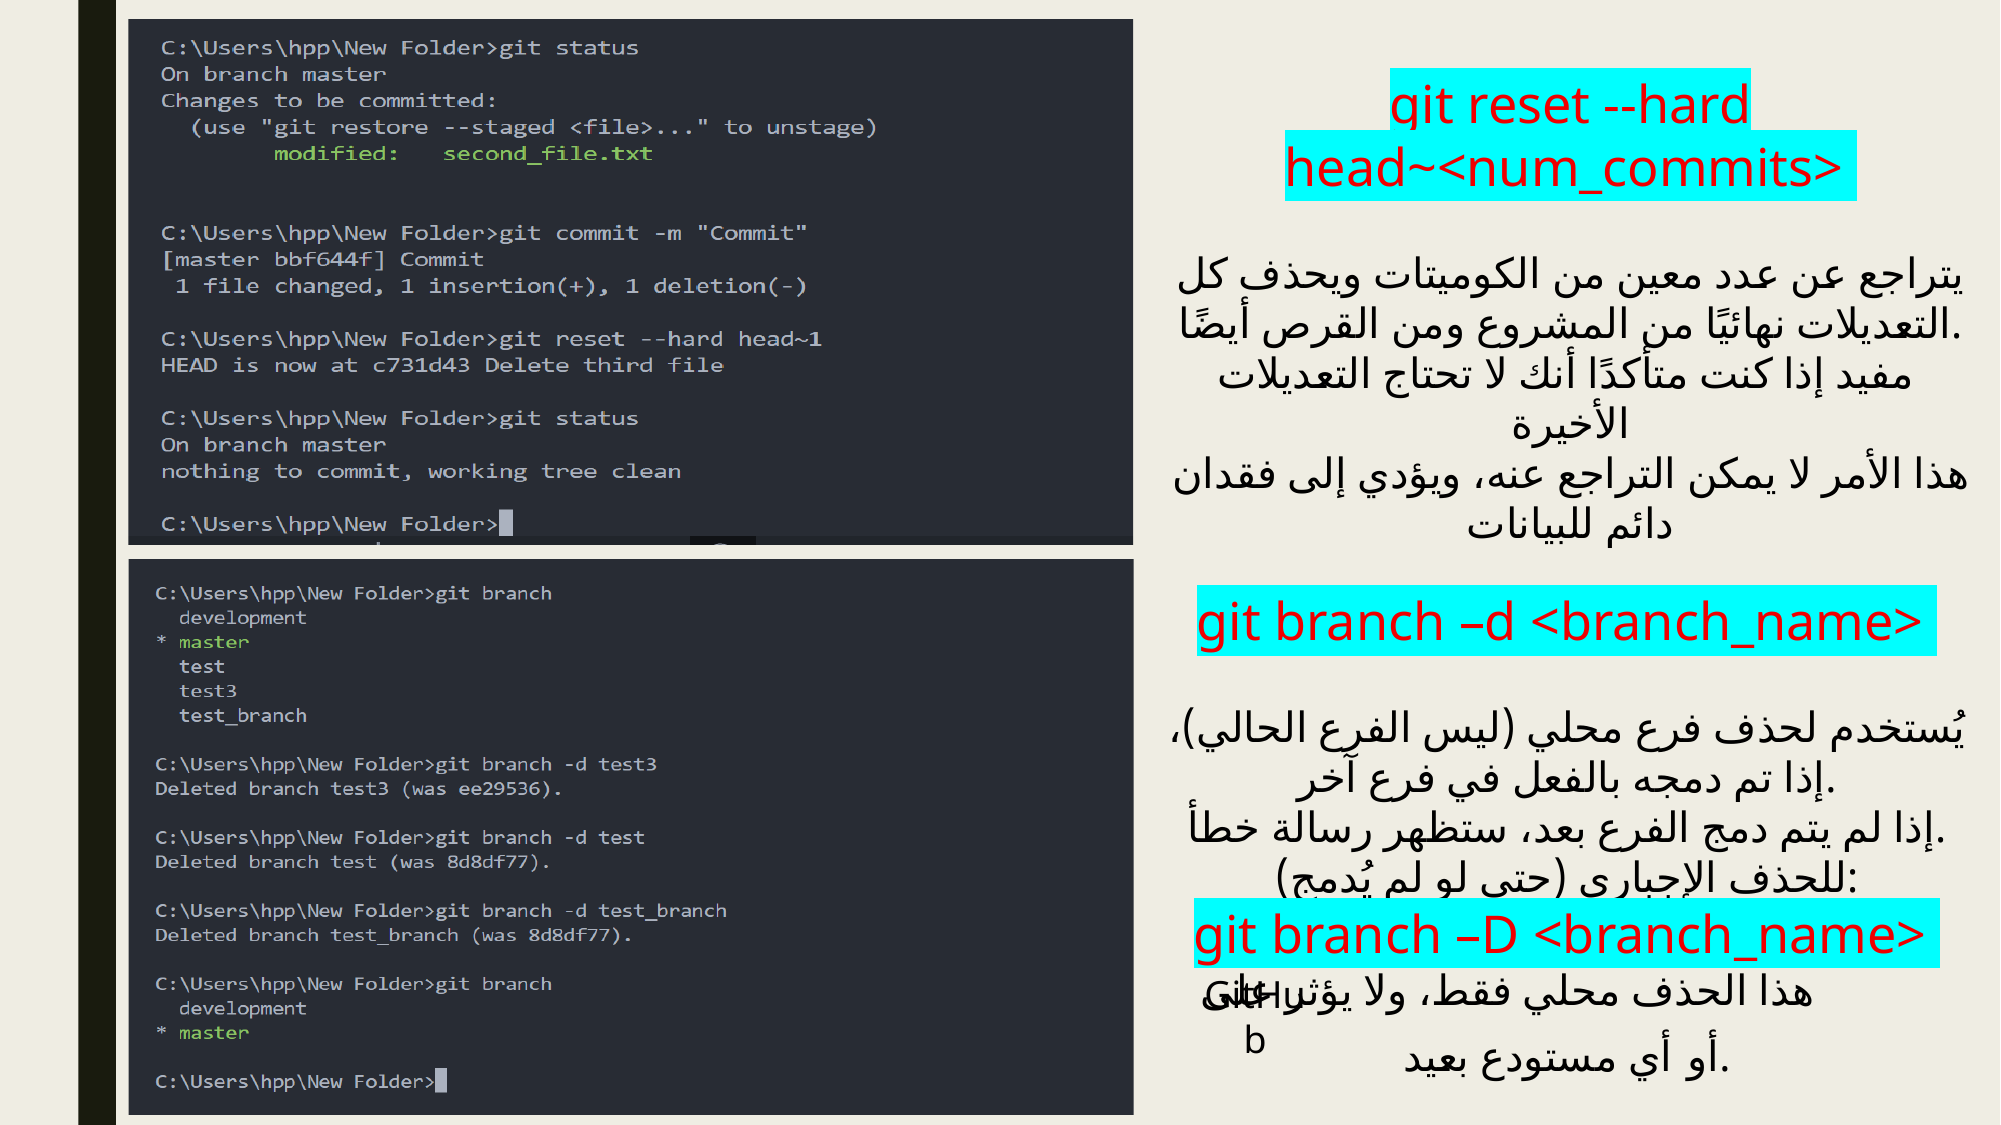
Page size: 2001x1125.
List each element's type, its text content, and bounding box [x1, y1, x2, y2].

text_box git branch –d <branch_name> يُستخدم لحذف فرع محلي (ليس الفرع الحالي)، إذا تم دمجه بالفعل في فرع آخر. إذا لم يتم دمج الفرع بعد، ستظهر رسالة خطأ. للحذف الإجباري (حتى لو لم يُدمج): git branch –D <branch_name> هذا الحذف محلي فقط، ولا يؤثر على أو أي مستودع بعيد. [1133, 581, 2000, 1125]
text_box [128, 559, 1134, 1115]
text_box GitHub [1185, 963, 1325, 1069]
text_box [128, 19, 1134, 545]
text_box git reset --hard head~<num_commits> يتراجع عن عدد معين من الكوميتات ويحذف كل التعديلات نهائيًا من المشروع ومن القرص أيضًا. مفيد إذا كنت متأكدًا أنك لا تحتاج التعديلات الأخيرة هذا الأمر لا يمكن التراجع عنه، ويؤدي إلى فقدان دائم للبيانات [1131, 64, 2000, 554]
